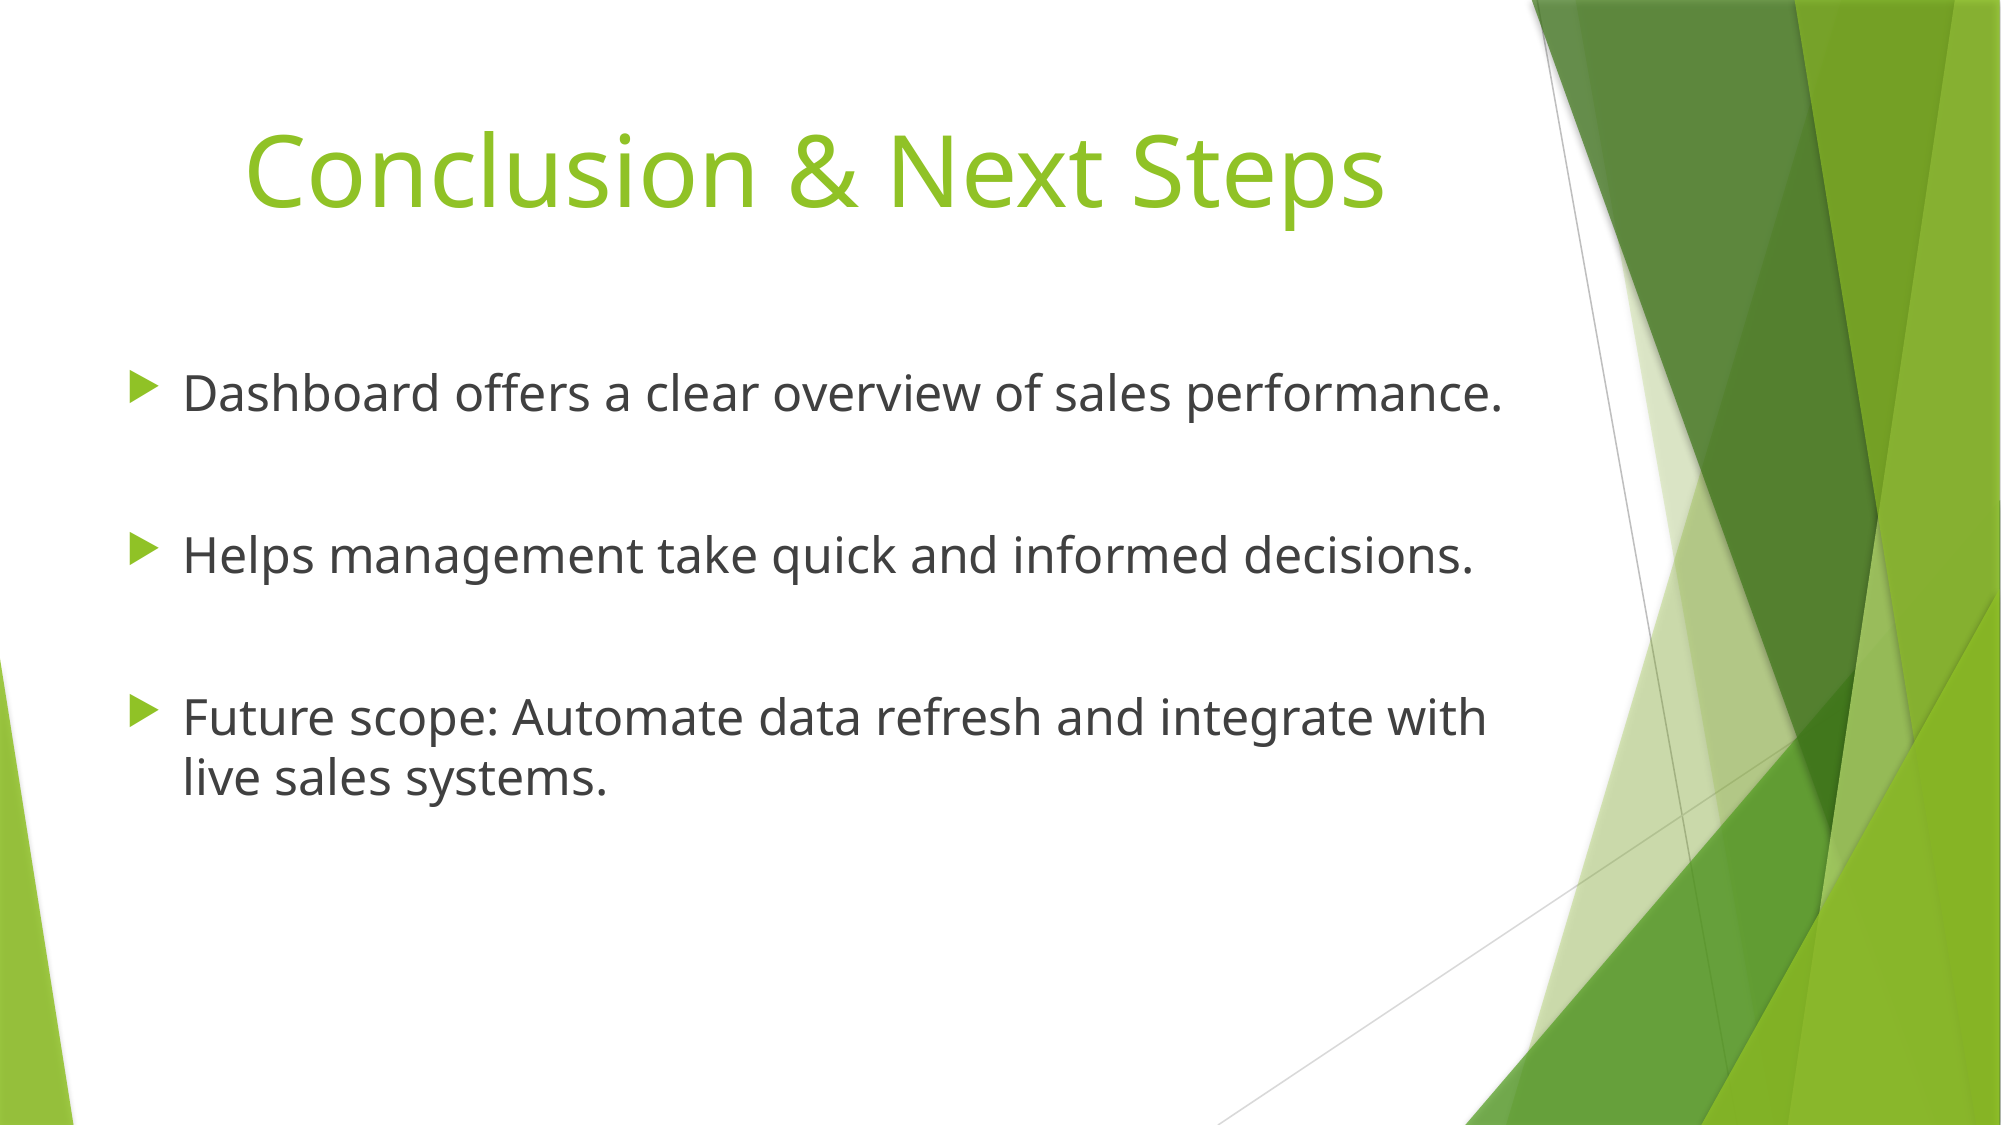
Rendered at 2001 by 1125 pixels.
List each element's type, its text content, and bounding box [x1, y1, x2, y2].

title Conclusion & Next Steps [111, 99, 1522, 317]
list Dashboard offers a clear overview of sales performance. Helps management take quick and informed decisions. Future scope: Automate data refresh and integrate with live sales systems. [111, 354, 1522, 992]
